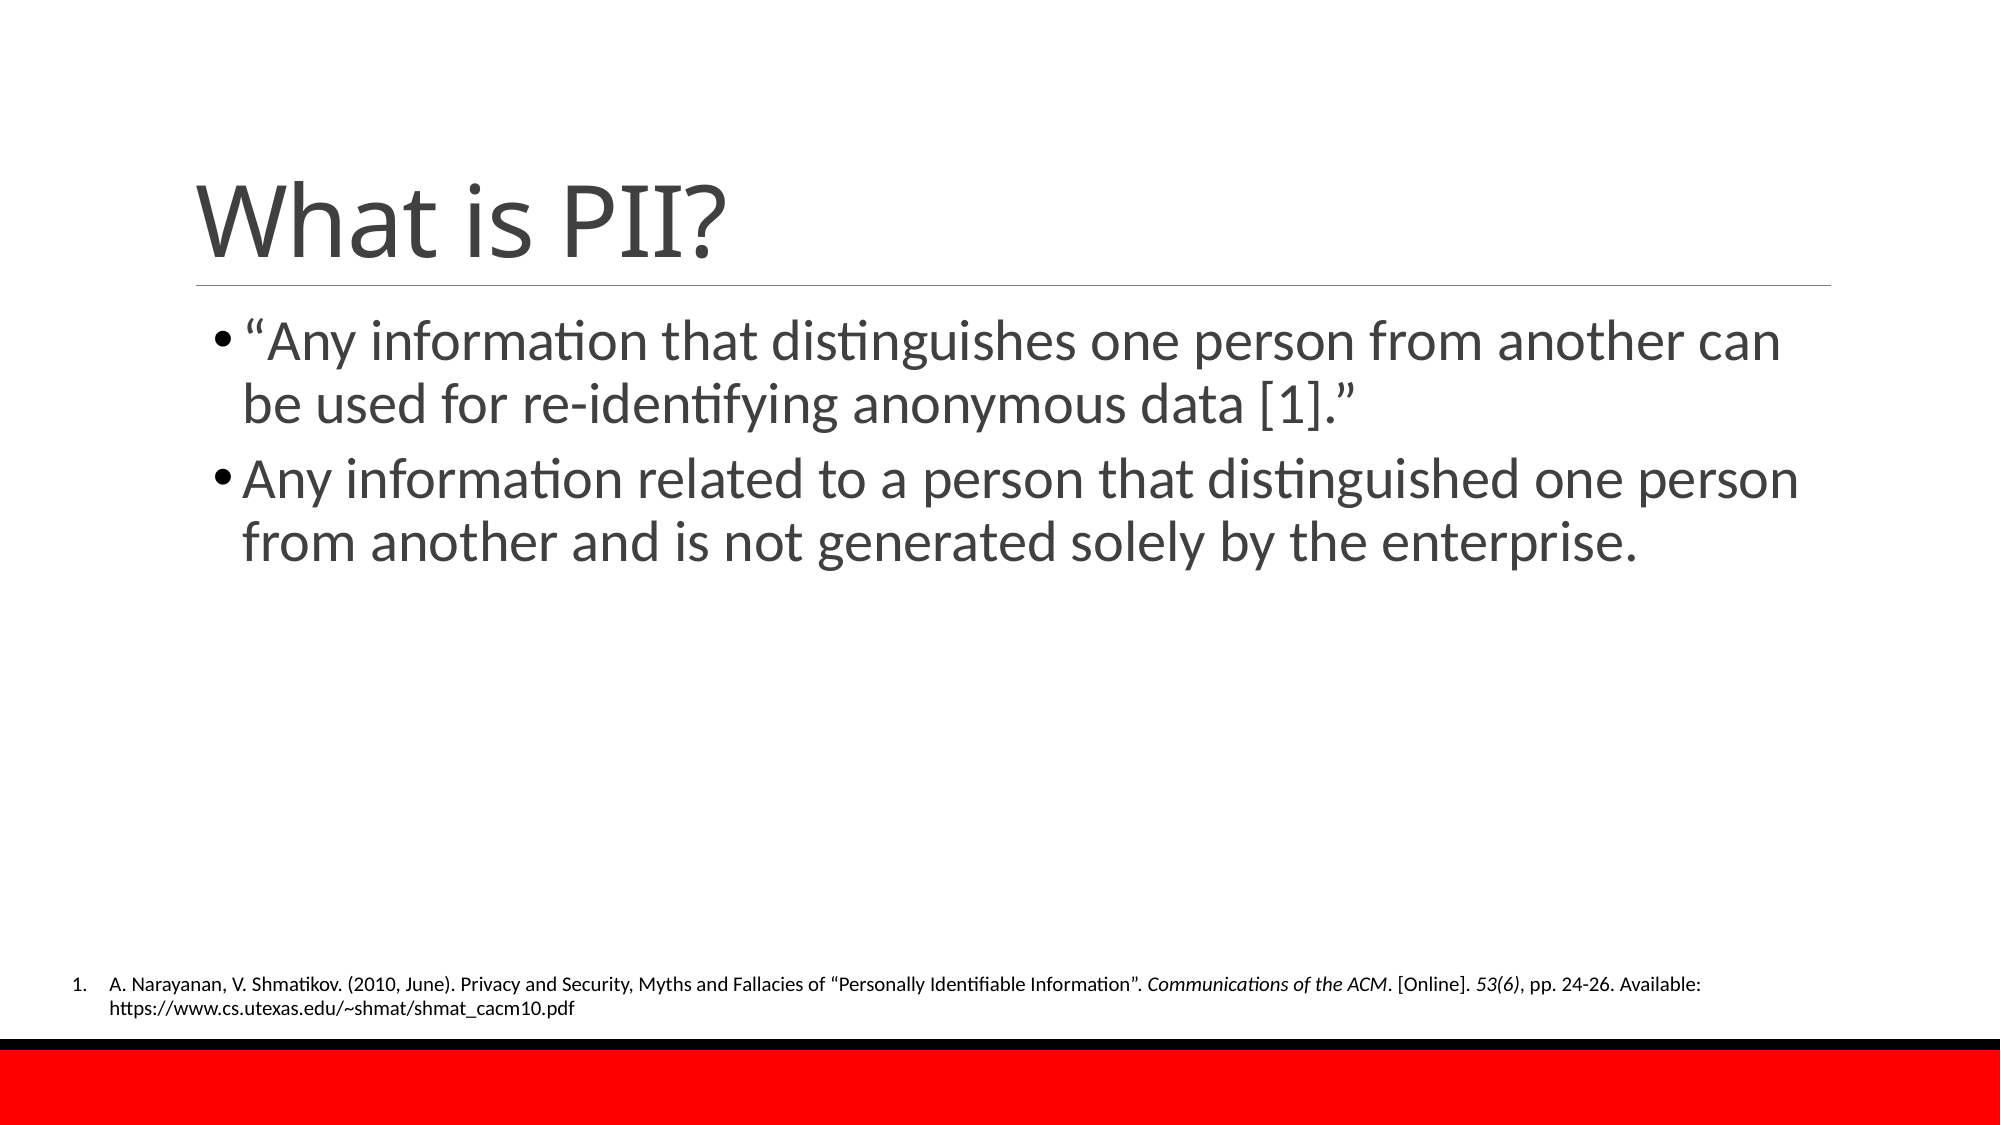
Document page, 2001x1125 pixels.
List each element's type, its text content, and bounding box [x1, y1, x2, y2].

title What is PII? [180, 47, 1830, 285]
text_box A. Narayanan, V. Shmatikov. (2010, June). Privacy and Security, Myths and Fallacies of “Personally Identifiable Information”. Communications of the ACM. [Online]. 53(6), pp. 24-26. Available: https://www.cs.utexas.edu/~shmat/shmat_cacm10.pdf [57, 962, 1843, 1073]
list “Any information that distinguishes one person from another can be used for re-identifying anonymous data [1].” Any information related to a person that distinguished one person from another and is not generated solely by the enterprise. [180, 302, 1830, 962]
